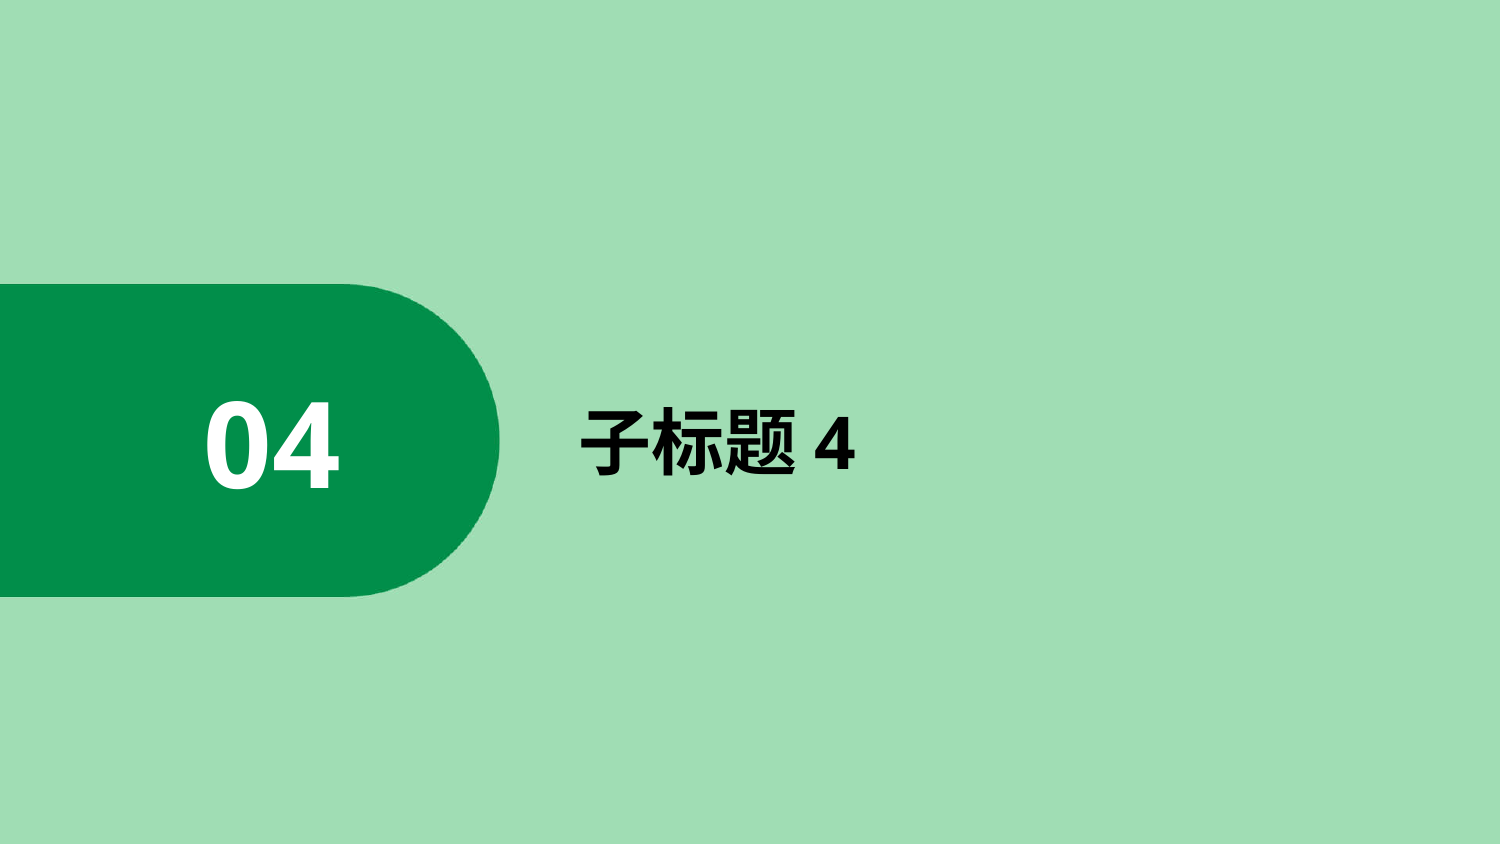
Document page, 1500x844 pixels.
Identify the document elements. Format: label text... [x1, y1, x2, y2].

text_box 04 [189, 338, 428, 543]
picture [0, 0, 1500, 844]
text_box 子标题4 [563, 303, 1401, 579]
